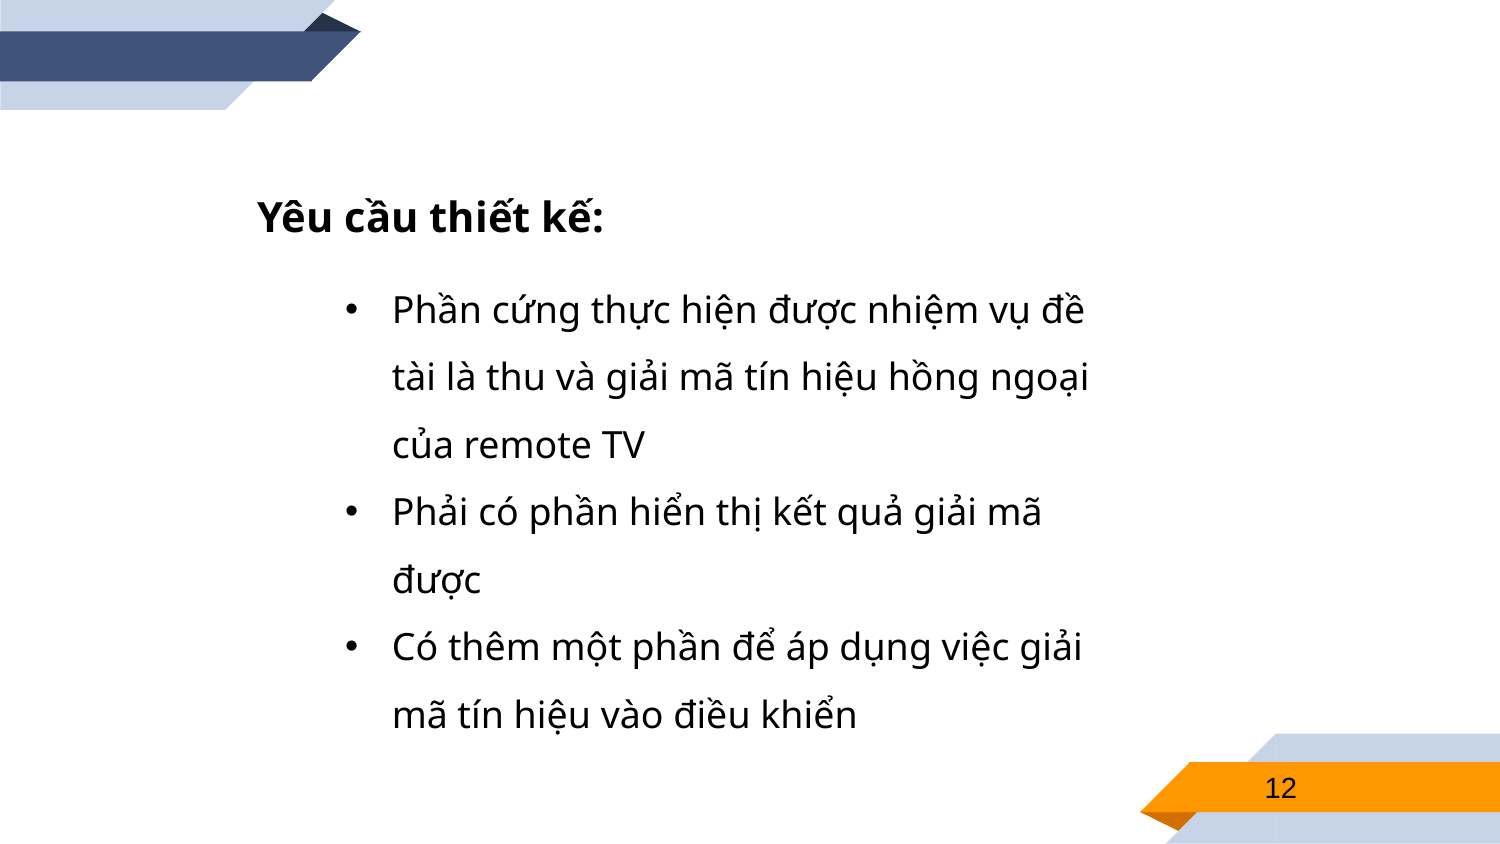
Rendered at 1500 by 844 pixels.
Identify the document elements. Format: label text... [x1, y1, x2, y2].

text_box Phần cứng thực hiện được nhiệm vụ đề tài là thu và giải mã tín hiệu hồng ngoại của remote TV Phải có phần hiển thị kết quả giải mã được Có thêm một phần để áp dụng việc giải mã tín hiệu vào điều khiển [255, 256, 1131, 744]
slide_number 12 [1249, 760, 1494, 813]
text_box Yêu cầu thiết kế: [243, 183, 620, 249]
